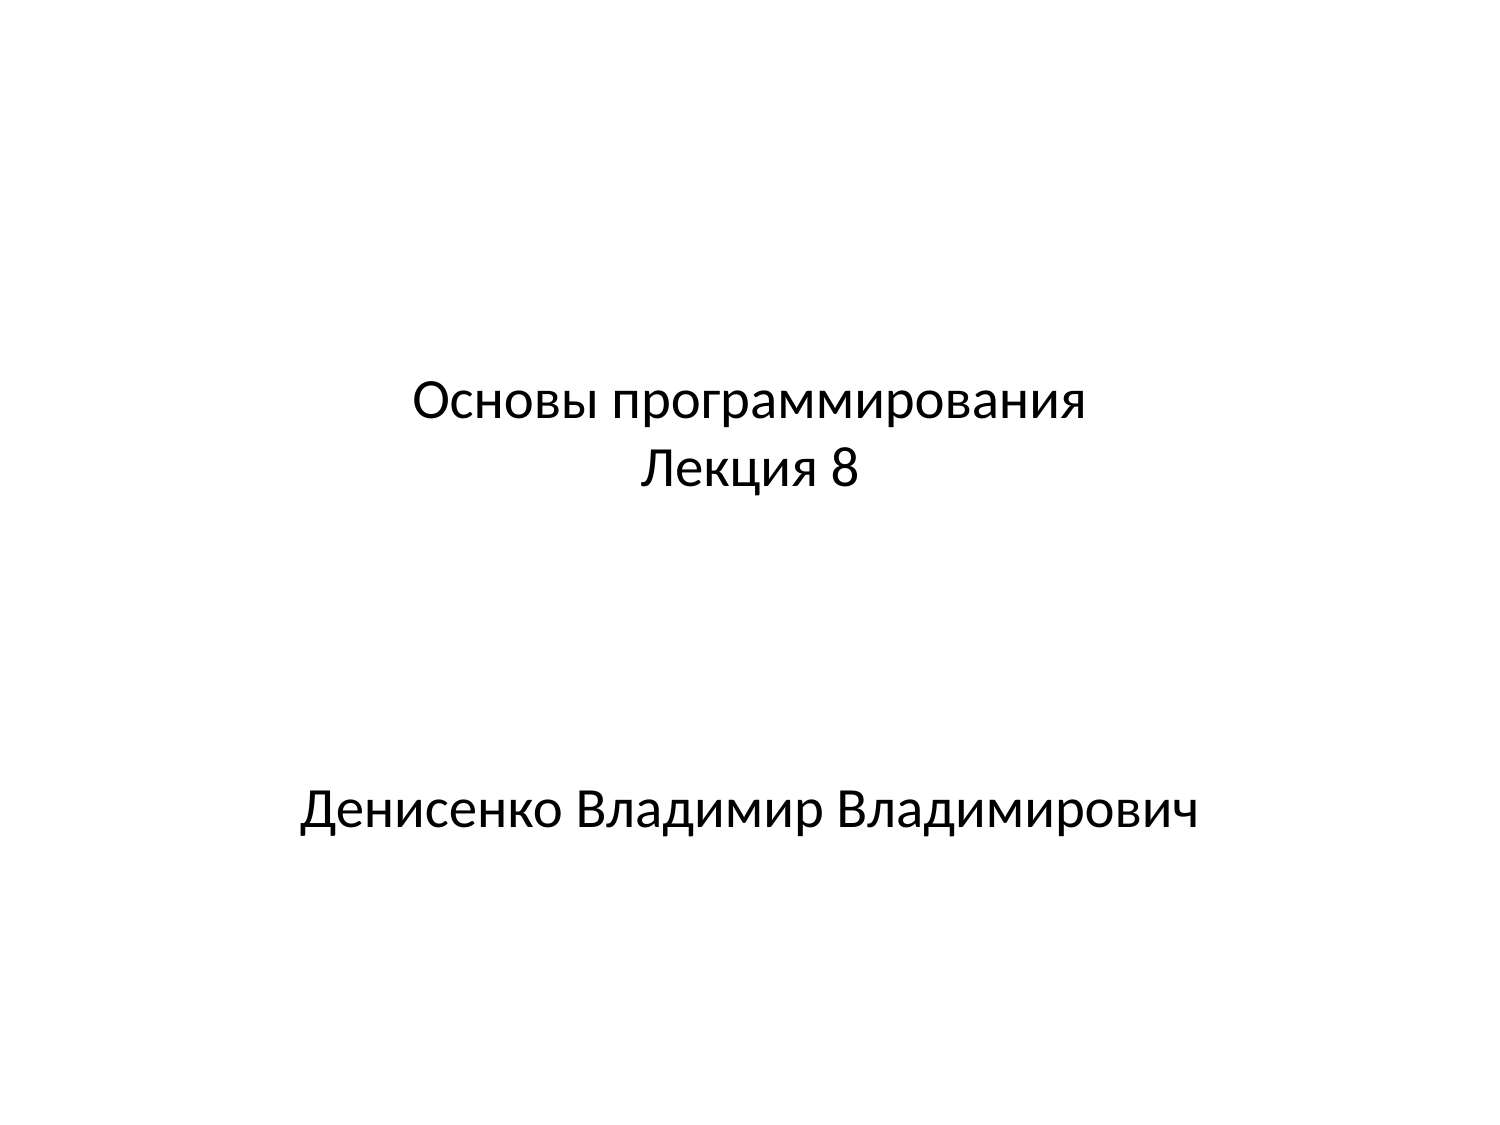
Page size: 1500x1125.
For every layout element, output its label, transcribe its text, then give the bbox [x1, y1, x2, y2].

title Основы программирования Лекция 8 Денисенко Владимир Владимирович [112, 349, 1388, 988]
